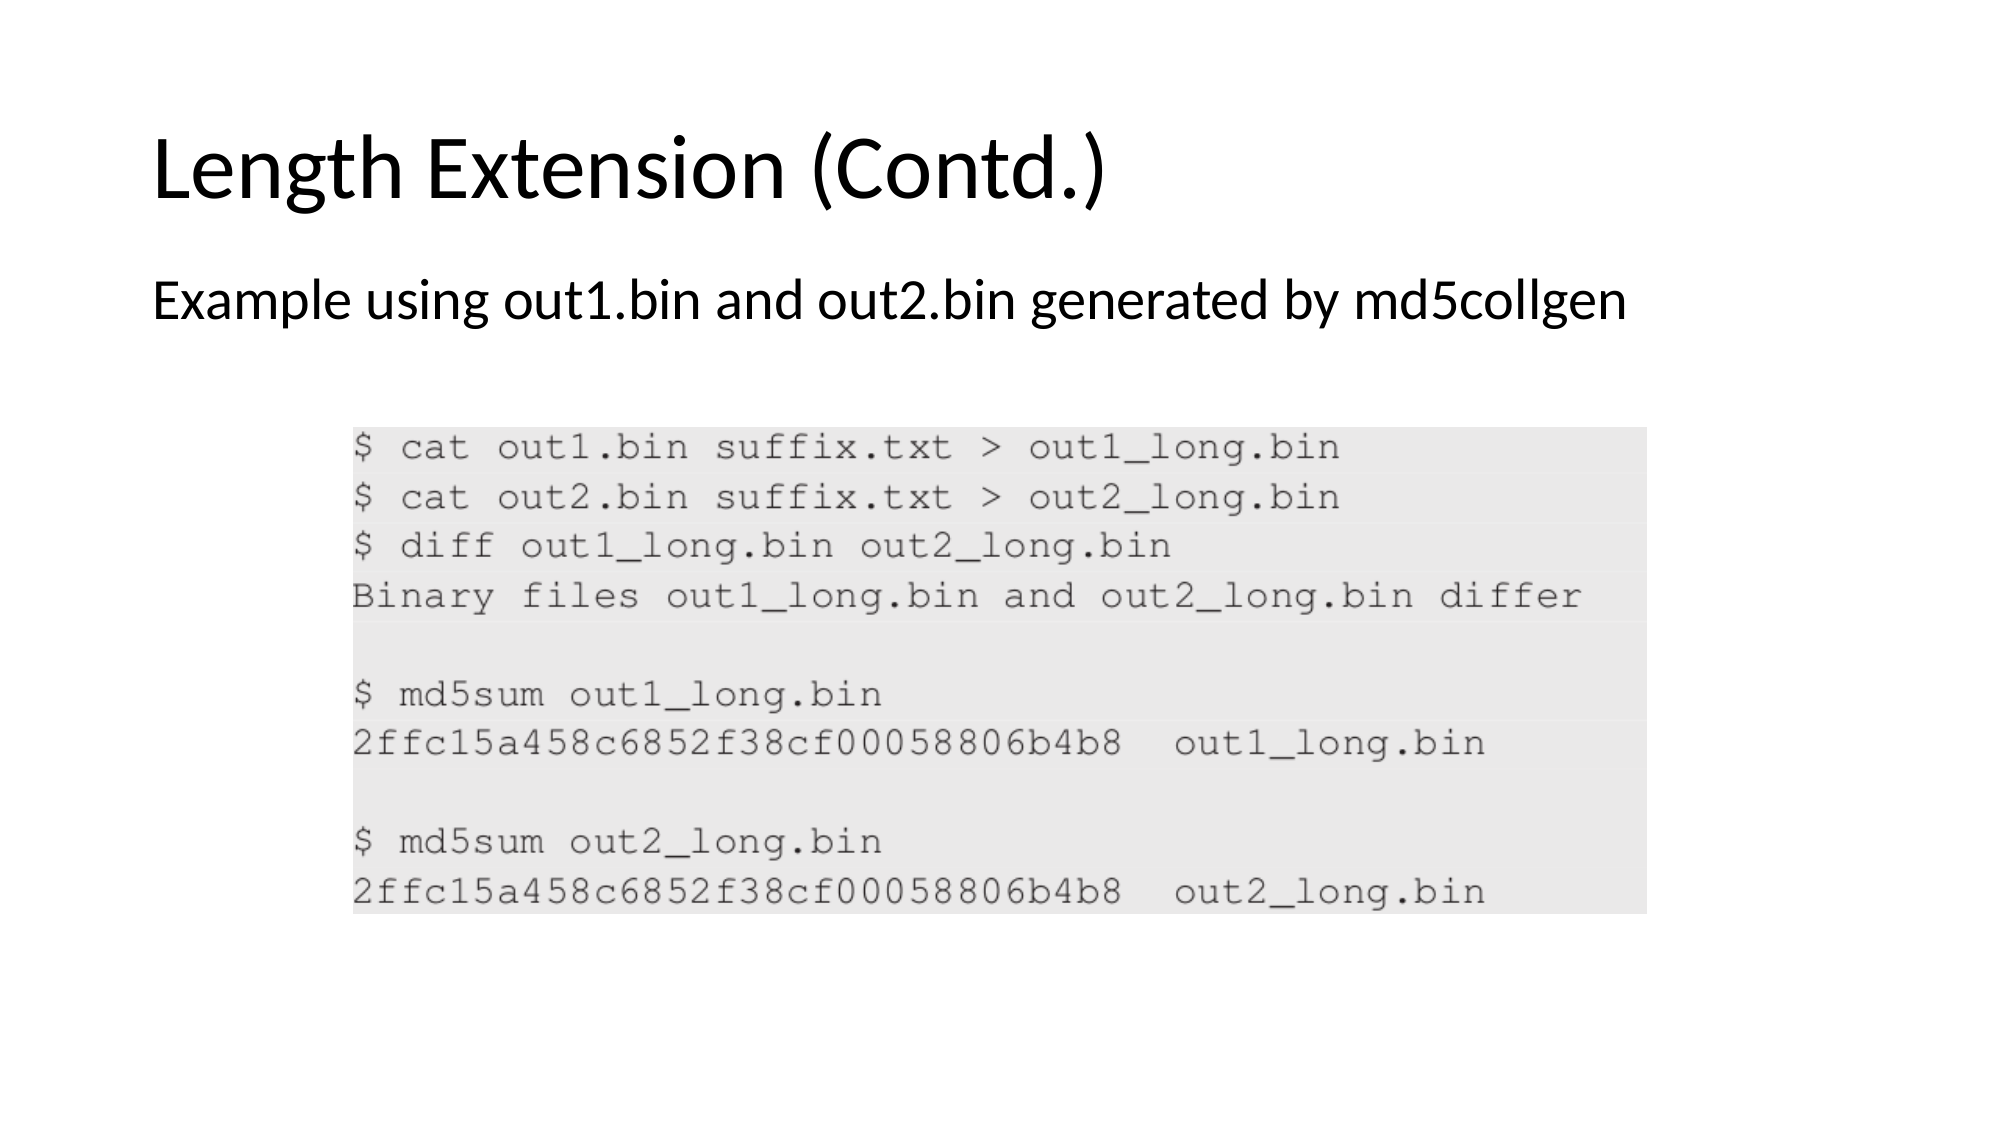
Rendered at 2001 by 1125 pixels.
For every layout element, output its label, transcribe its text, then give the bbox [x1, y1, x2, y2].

list Example using out1.bin and out2.bin generated by md5collgen [137, 261, 1863, 976]
picture [352, 427, 1648, 915]
title Length Extension (Contd.) [137, 59, 1863, 261]
